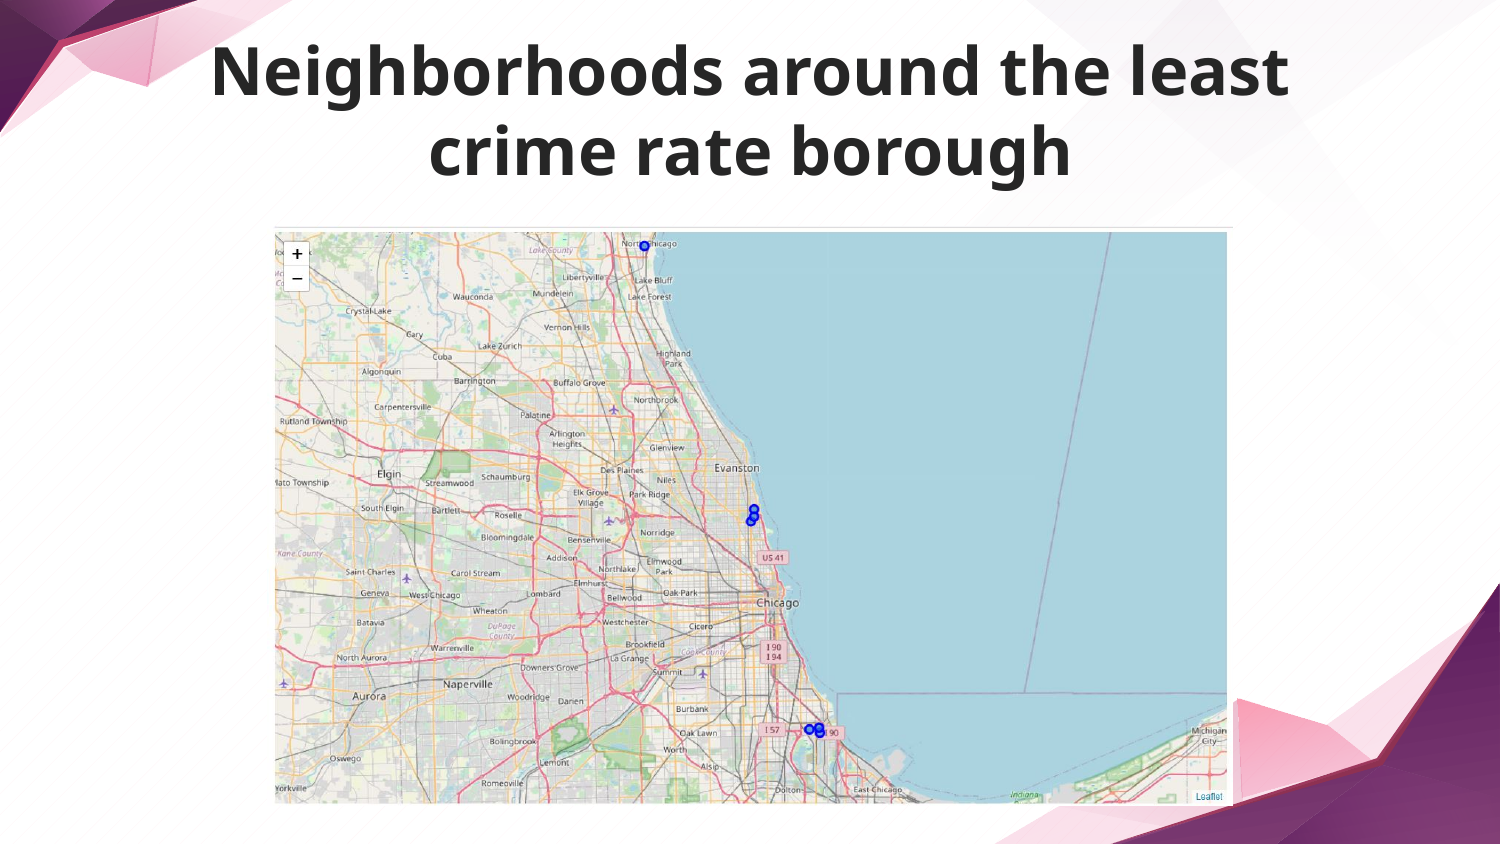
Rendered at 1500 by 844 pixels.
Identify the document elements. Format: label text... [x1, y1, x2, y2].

picture [267, 226, 1233, 806]
title Neighborhoods around the least crime rate borough [145, 32, 1357, 197]
